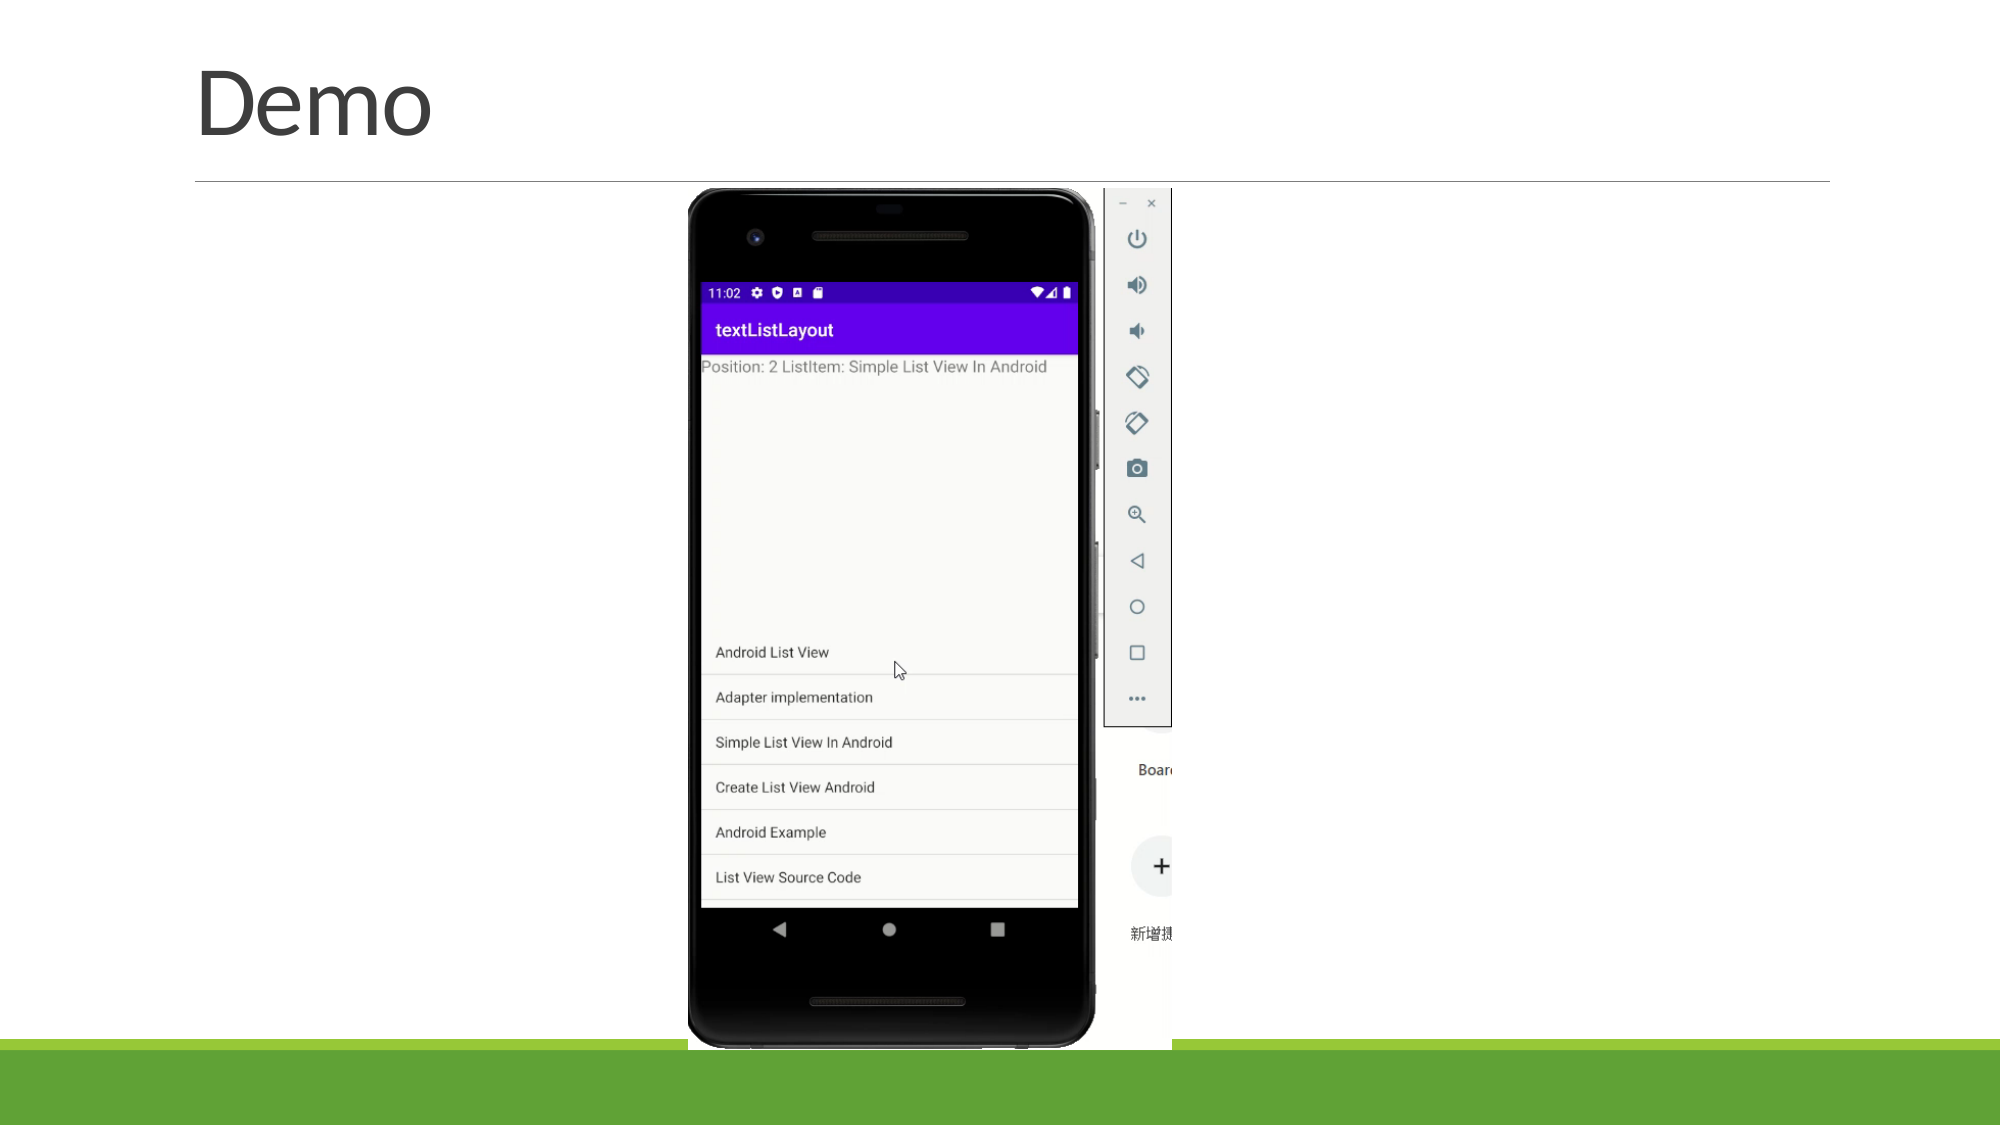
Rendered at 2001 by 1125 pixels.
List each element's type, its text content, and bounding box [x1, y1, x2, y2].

title Demo [192, 33, 1365, 224]
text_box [687, 187, 1173, 1051]
